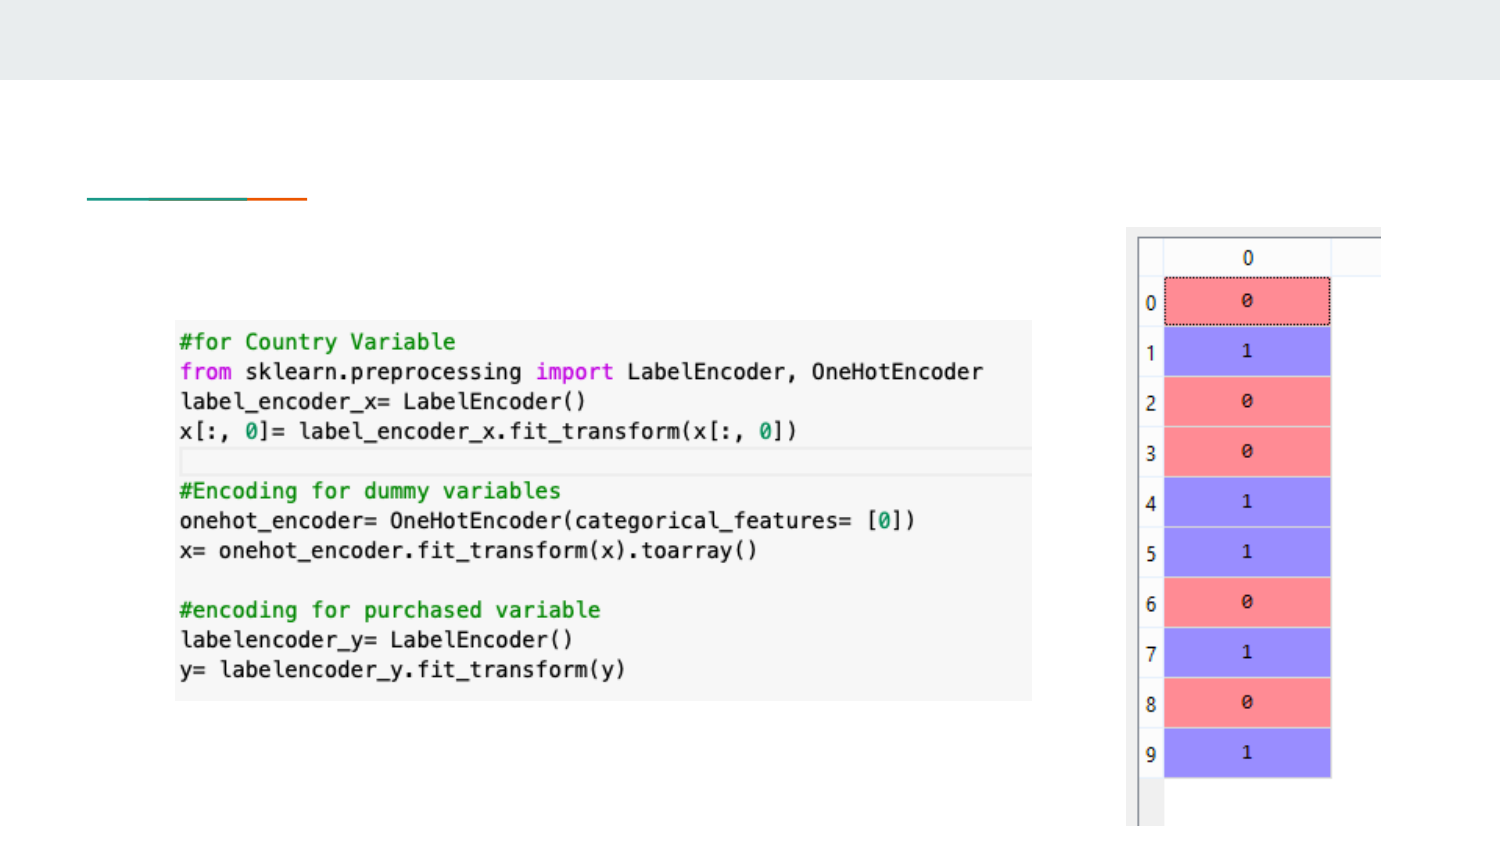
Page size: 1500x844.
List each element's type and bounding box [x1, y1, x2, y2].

picture [175, 320, 1033, 701]
picture [1126, 226, 1382, 826]
